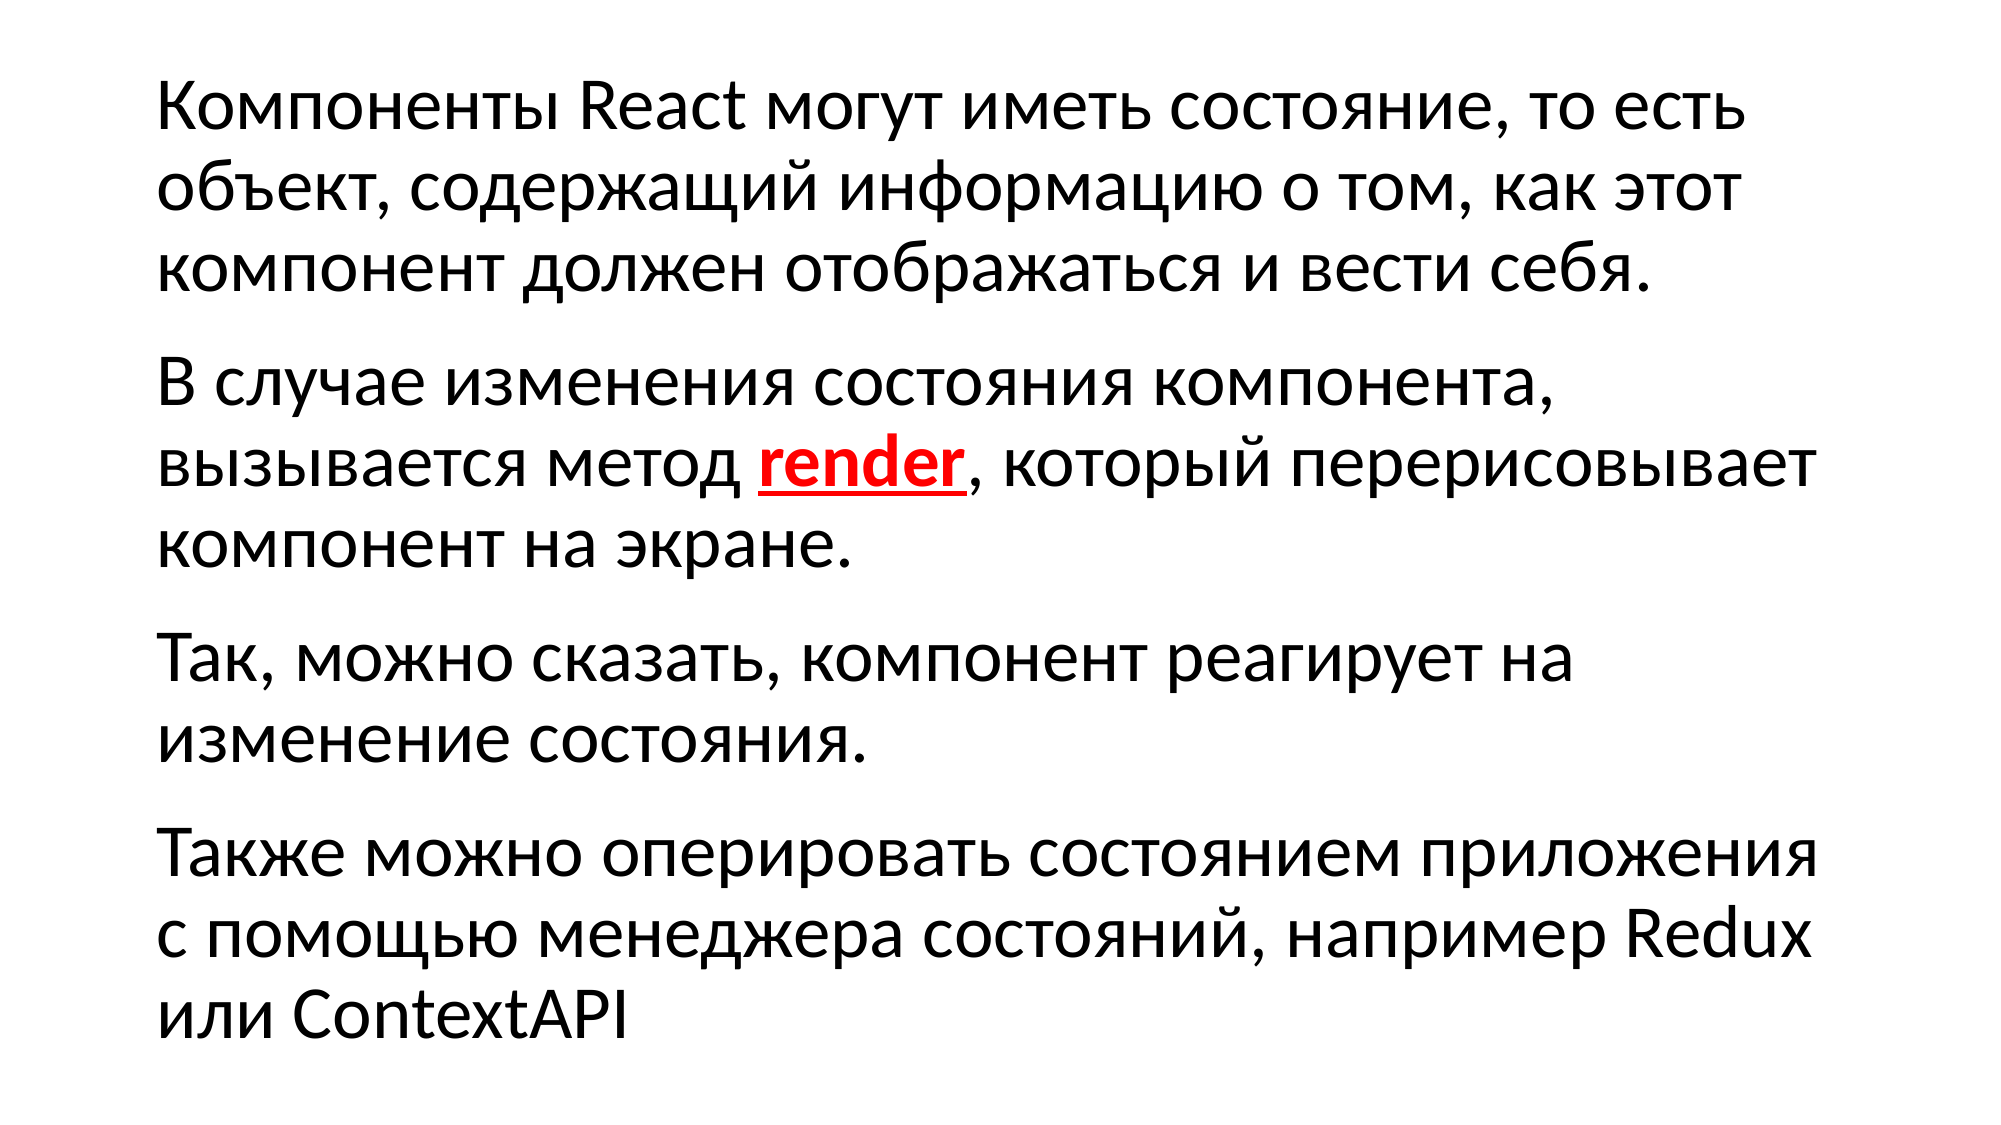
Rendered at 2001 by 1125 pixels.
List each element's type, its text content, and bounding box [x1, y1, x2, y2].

list Компоненты React могут иметь состояние, то есть объект, содержащий информацию о том, как этот компонент должен отображаться и вести себя. В случае изменения состояния компонента, вызывается метод render, который перерисовывает компонент на экране. Так, можно сказать, компонент реагирует на изменение состояния. Также можно оперировать состоянием приложения с помощью менеджера состояний, например Redux или ContextAPI [141, 49, 1863, 1017]
